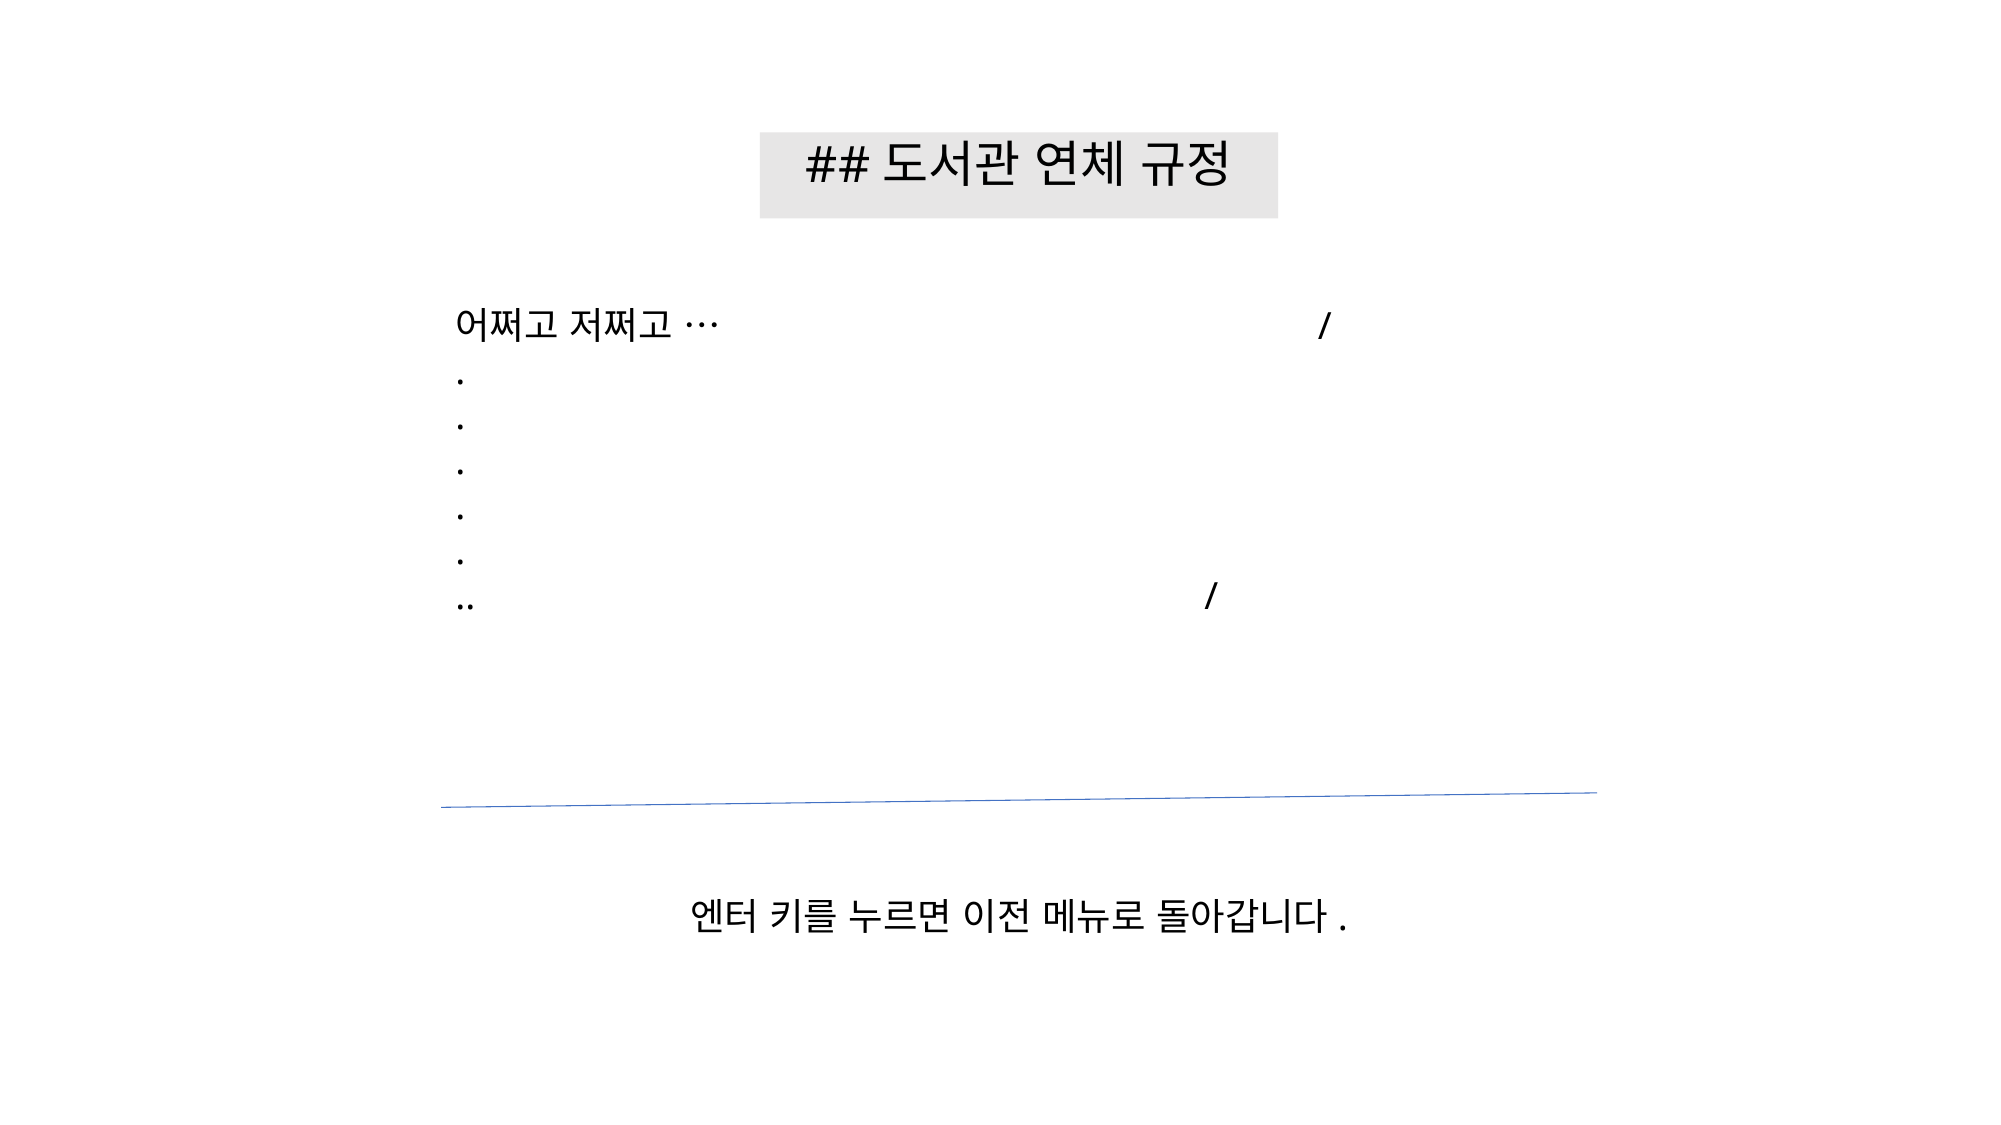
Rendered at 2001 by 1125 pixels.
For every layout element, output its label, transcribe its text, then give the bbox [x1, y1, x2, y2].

subtitle ##도서관 연체 규정 [759, 132, 1279, 219]
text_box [441, 792, 1598, 808]
text_box 엔터 키를 누르면 이전 메뉴로 돌아갑니다. [675, 885, 1363, 946]
text_box 어쩌고 저쩌고 … / . . . . . .. / [440, 294, 1521, 624]
